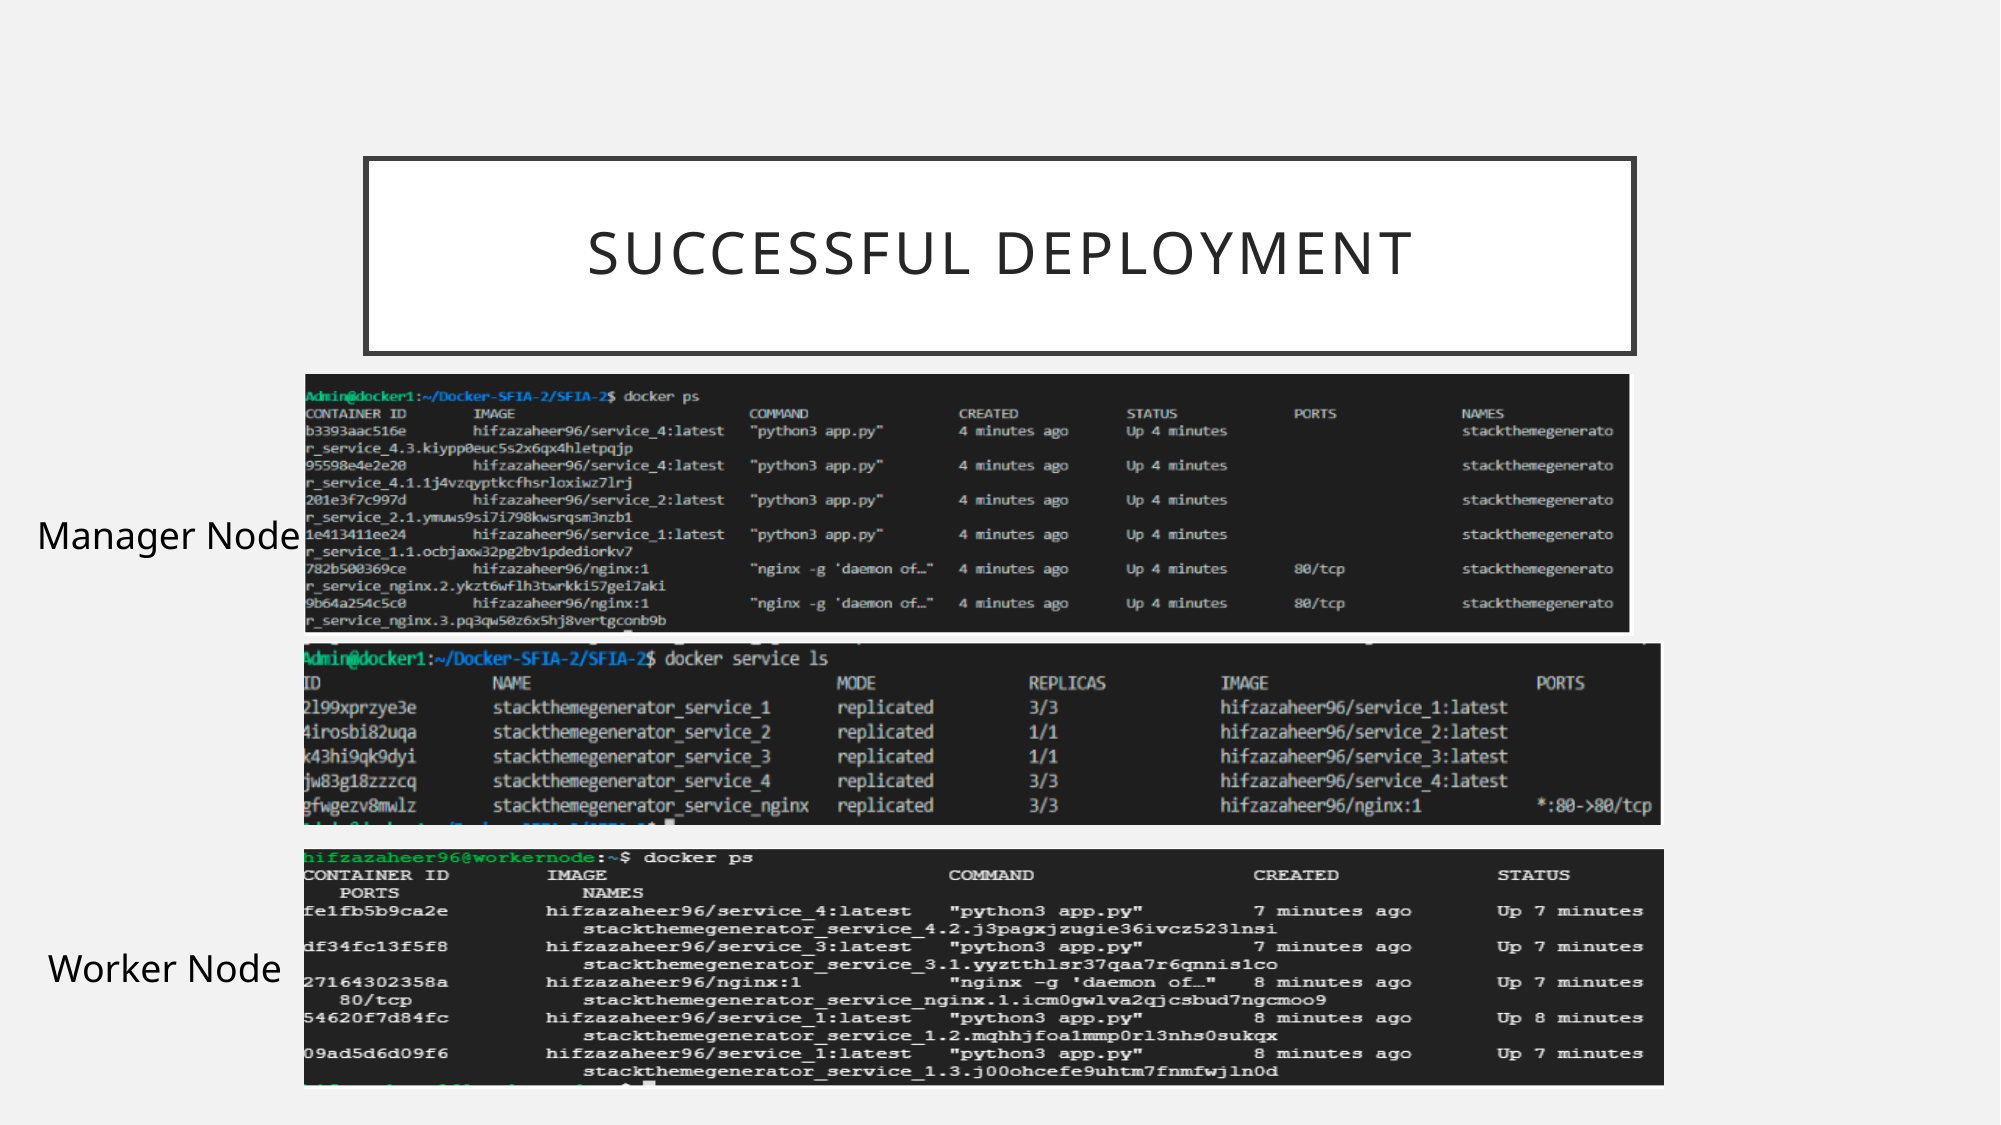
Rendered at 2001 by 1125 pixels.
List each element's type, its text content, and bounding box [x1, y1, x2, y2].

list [304, 374, 1634, 636]
text_box Worker Node [33, 937, 298, 998]
picture [304, 642, 1664, 825]
picture [304, 848, 1664, 1089]
text_box Manager Node [22, 504, 304, 565]
title Successful deployment [363, 156, 1637, 356]
